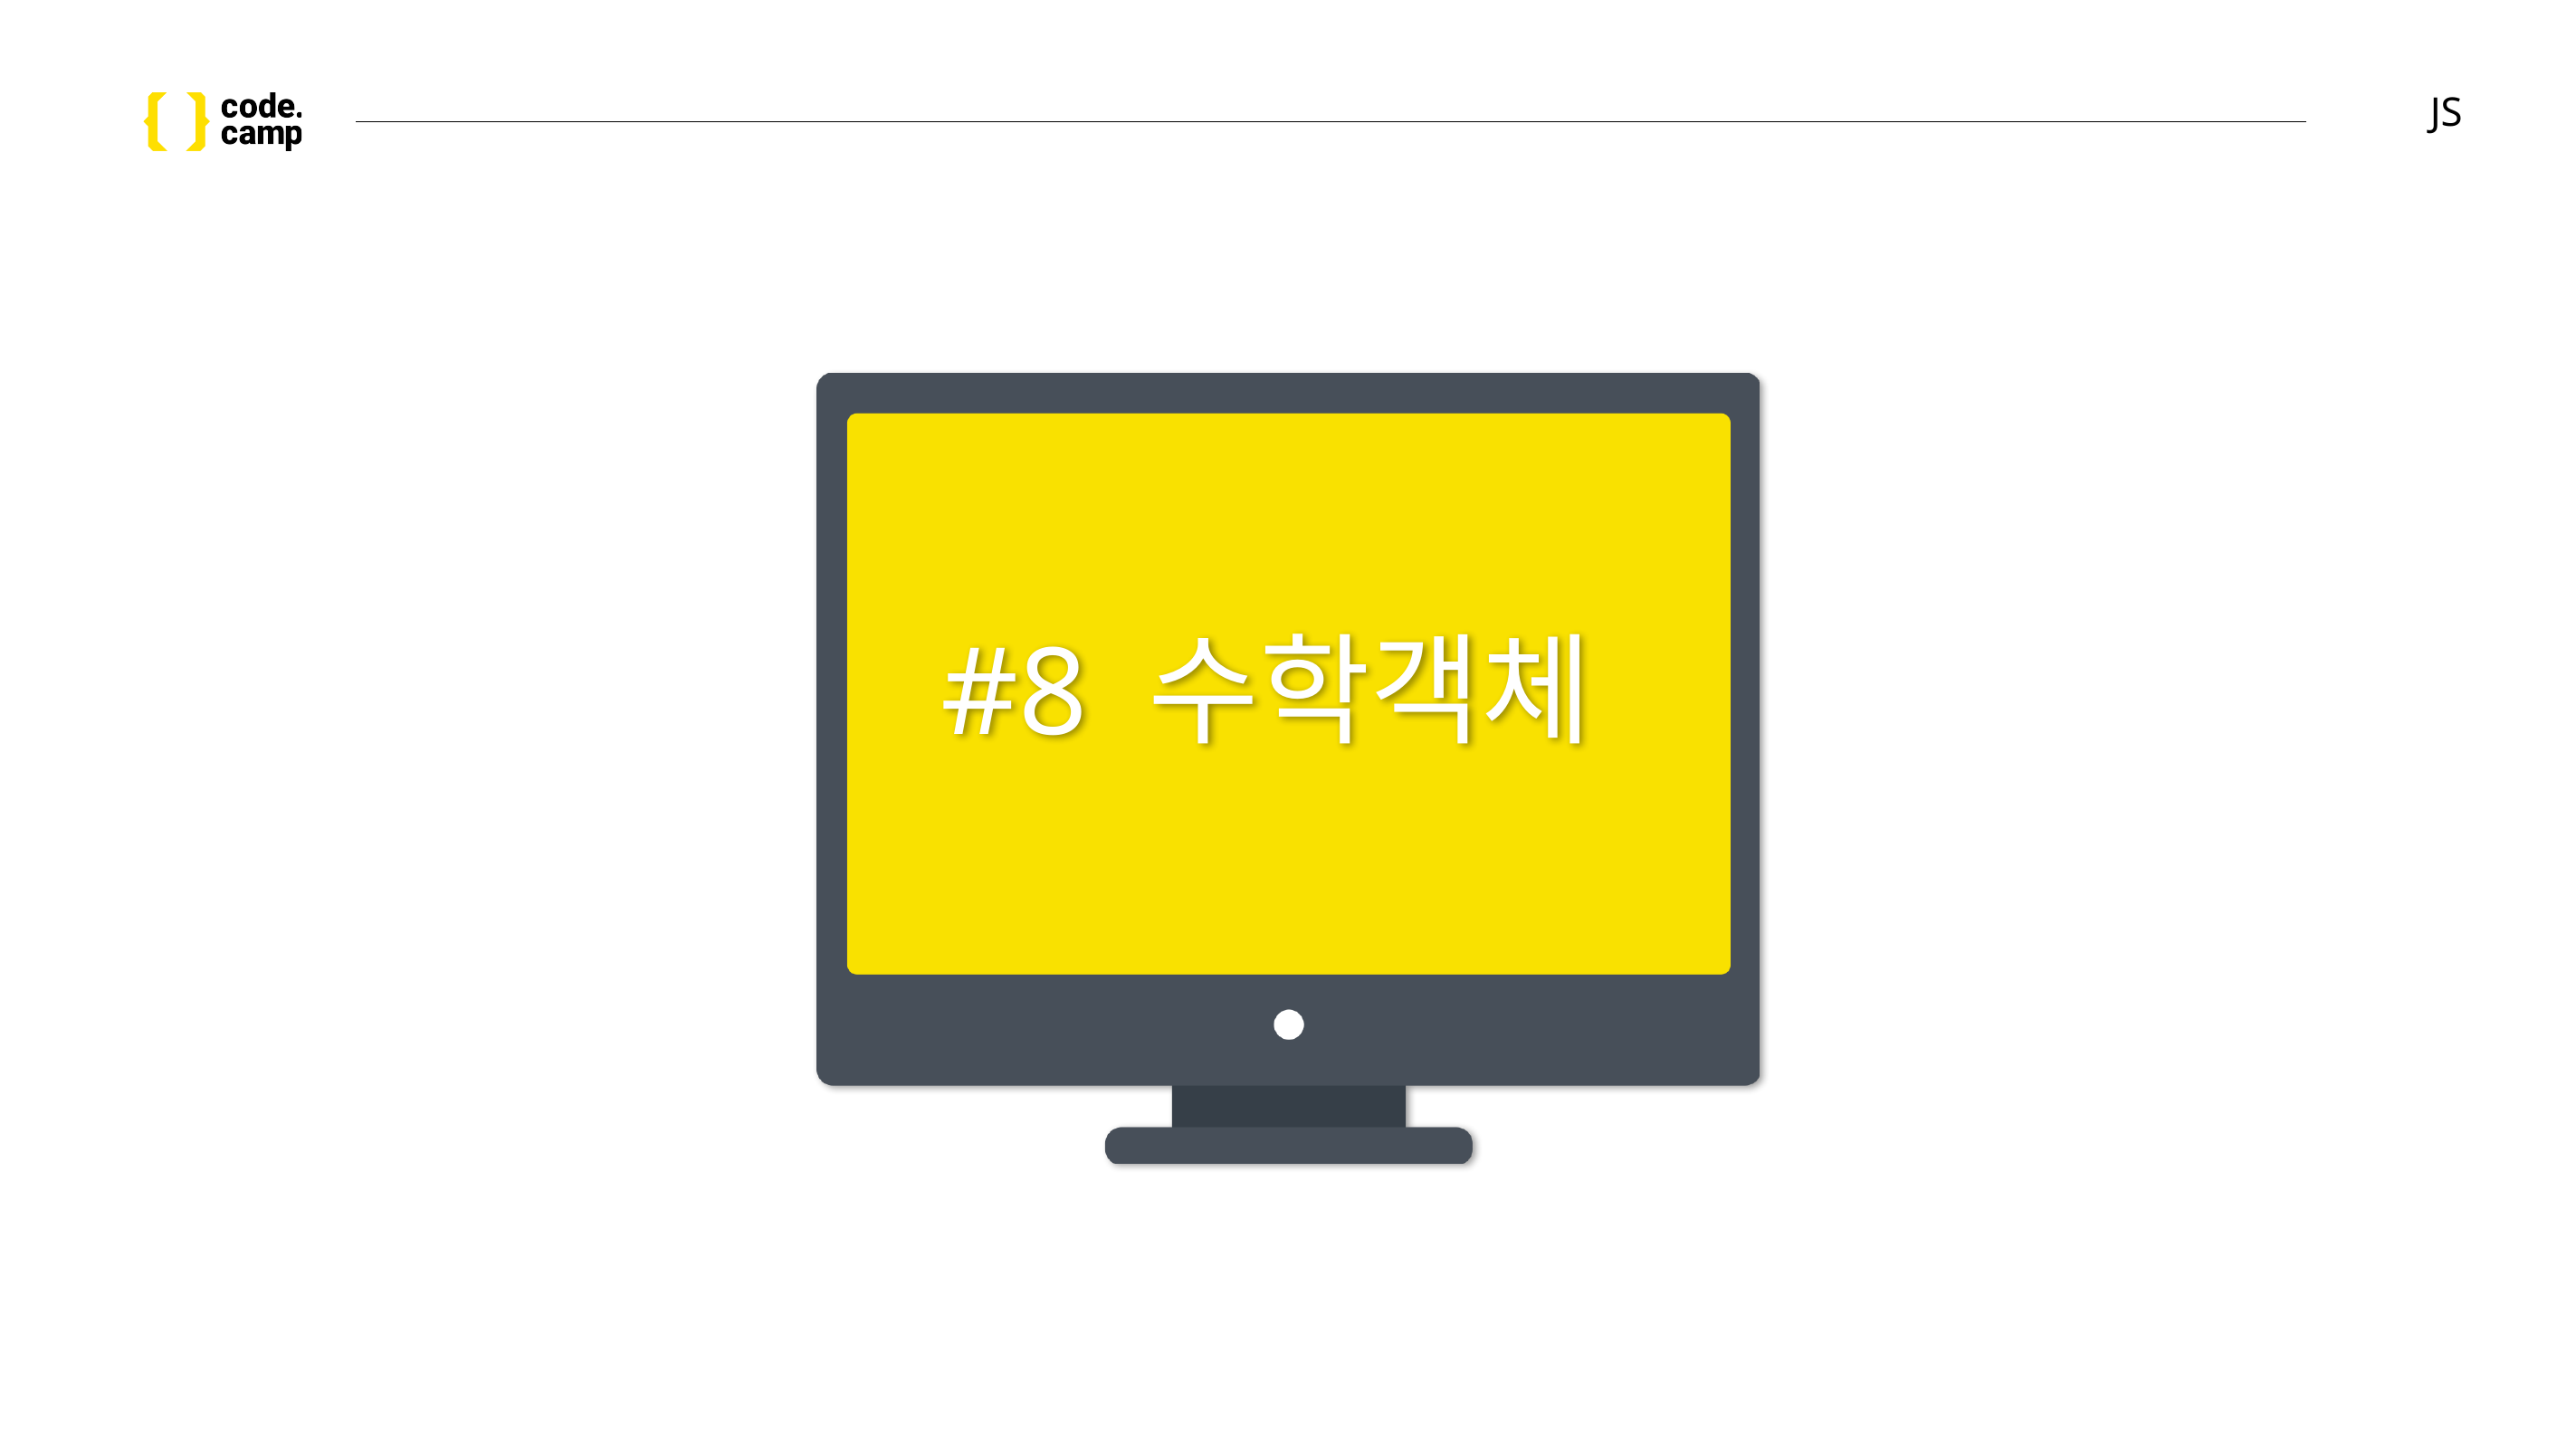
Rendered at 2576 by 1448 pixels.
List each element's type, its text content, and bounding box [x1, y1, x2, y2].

title JS [1717, 85, 2464, 138]
text_box [143, 92, 302, 151]
picture [816, 373, 1760, 1164]
